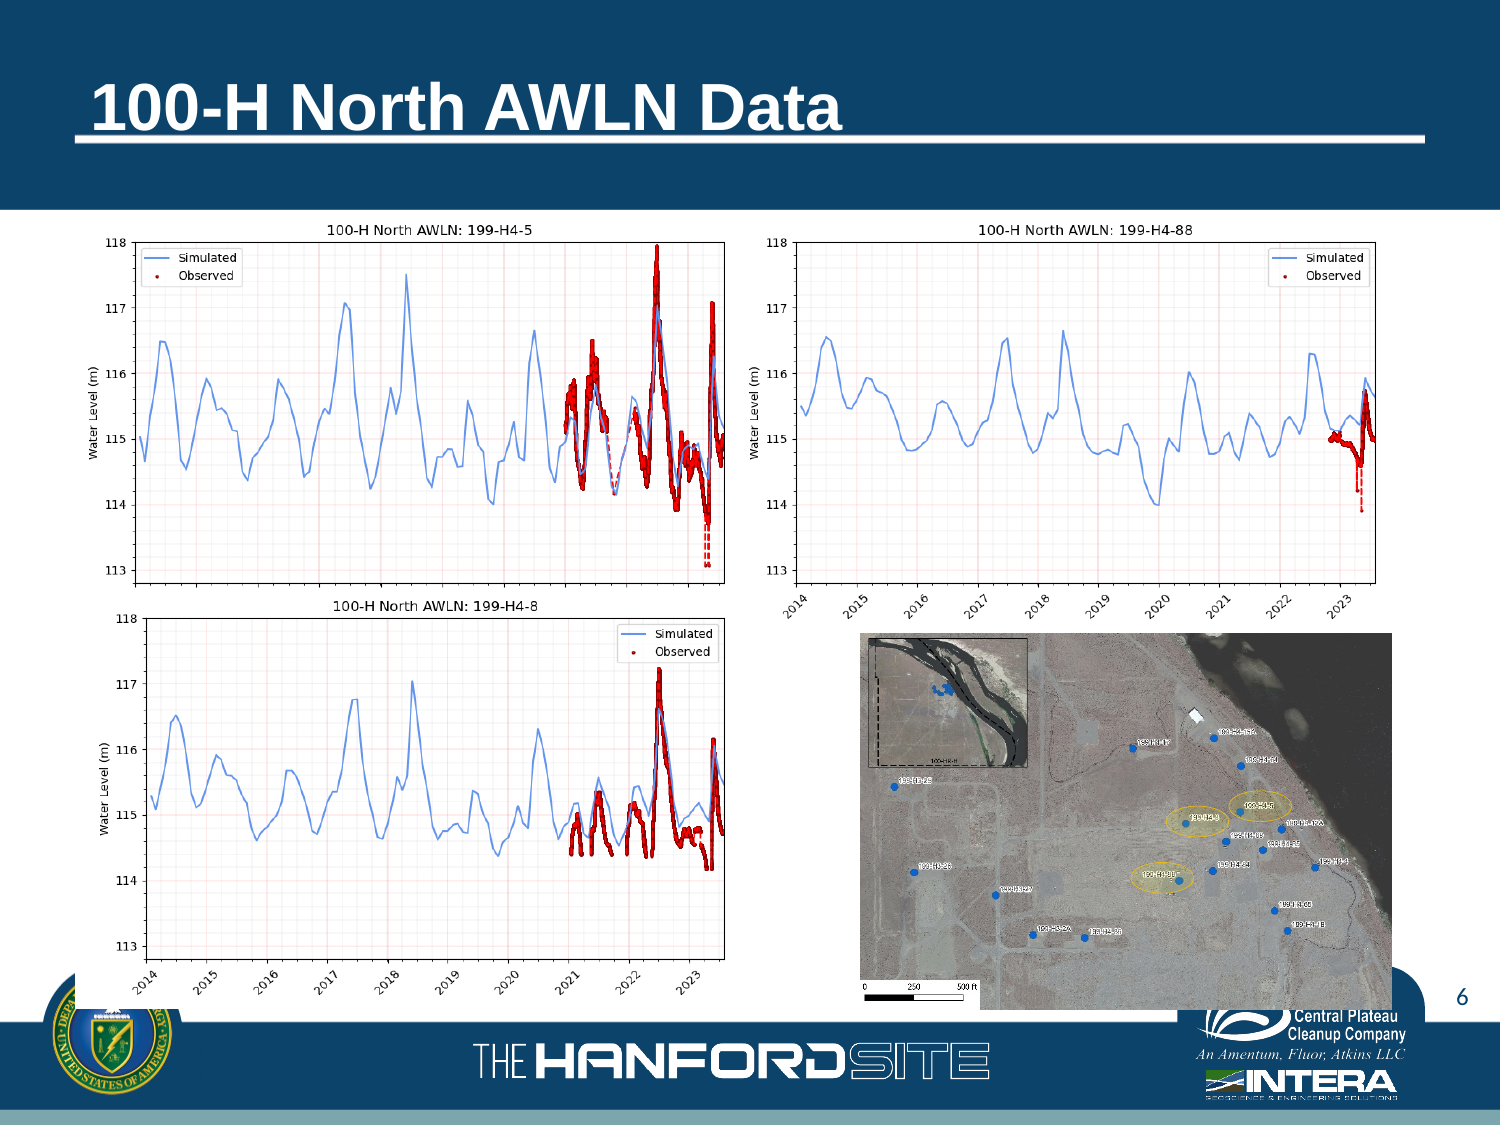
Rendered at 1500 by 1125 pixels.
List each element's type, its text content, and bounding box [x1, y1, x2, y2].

slide_number 6 [1424, 965, 1500, 1026]
picture [0, 0, 1500, 1125]
footer [666, 965, 1173, 1026]
title 100-H North AWLN Data [75, 29, 1425, 179]
